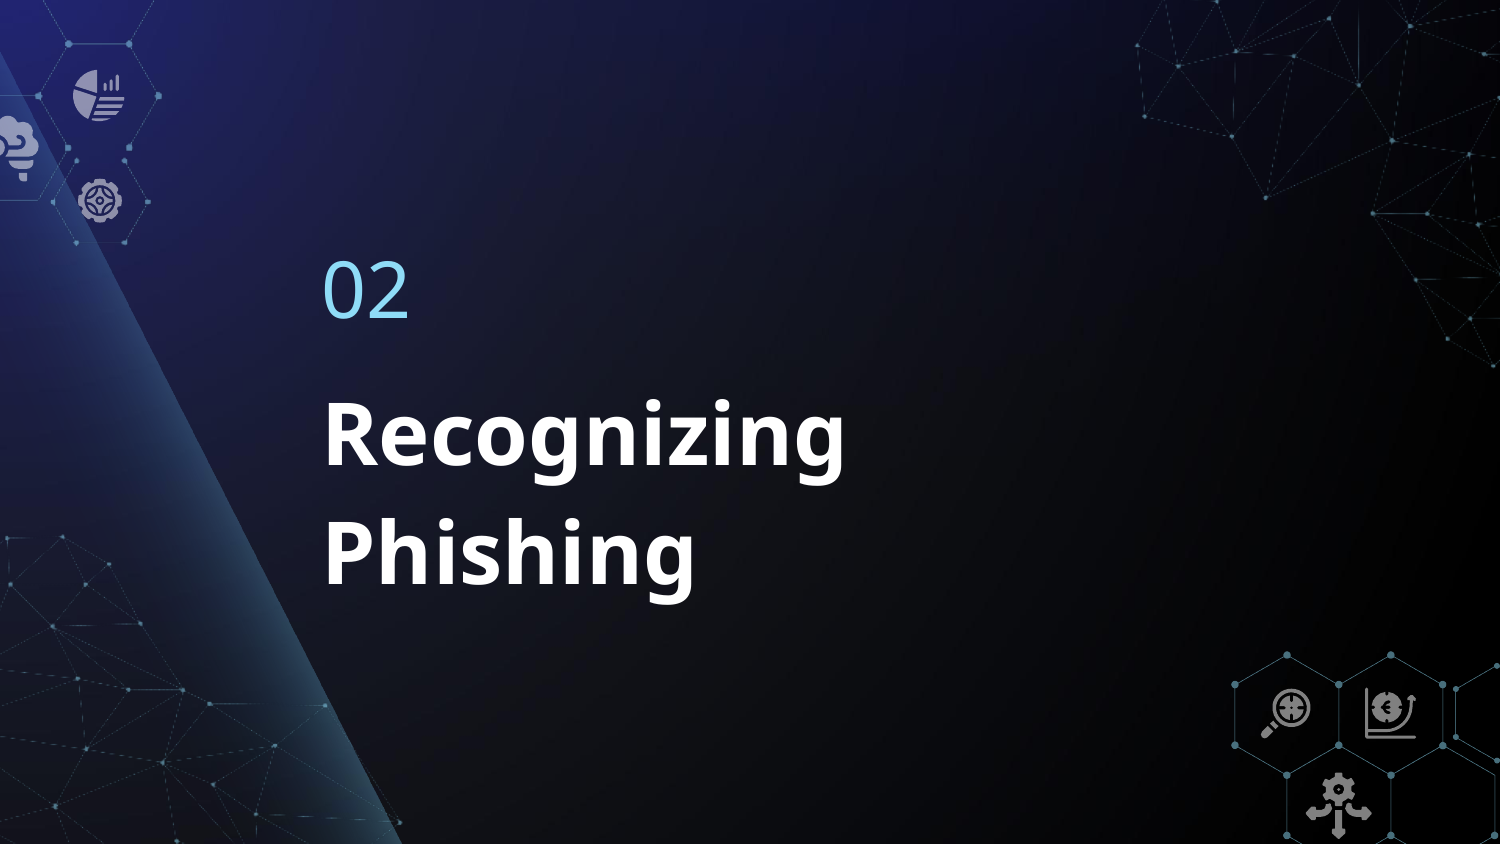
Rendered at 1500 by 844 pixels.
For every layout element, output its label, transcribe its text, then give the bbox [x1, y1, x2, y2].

title Recognizing Phishing [306, 357, 1194, 625]
picture [0, 0, 1500, 844]
title 02 [306, 218, 549, 357]
